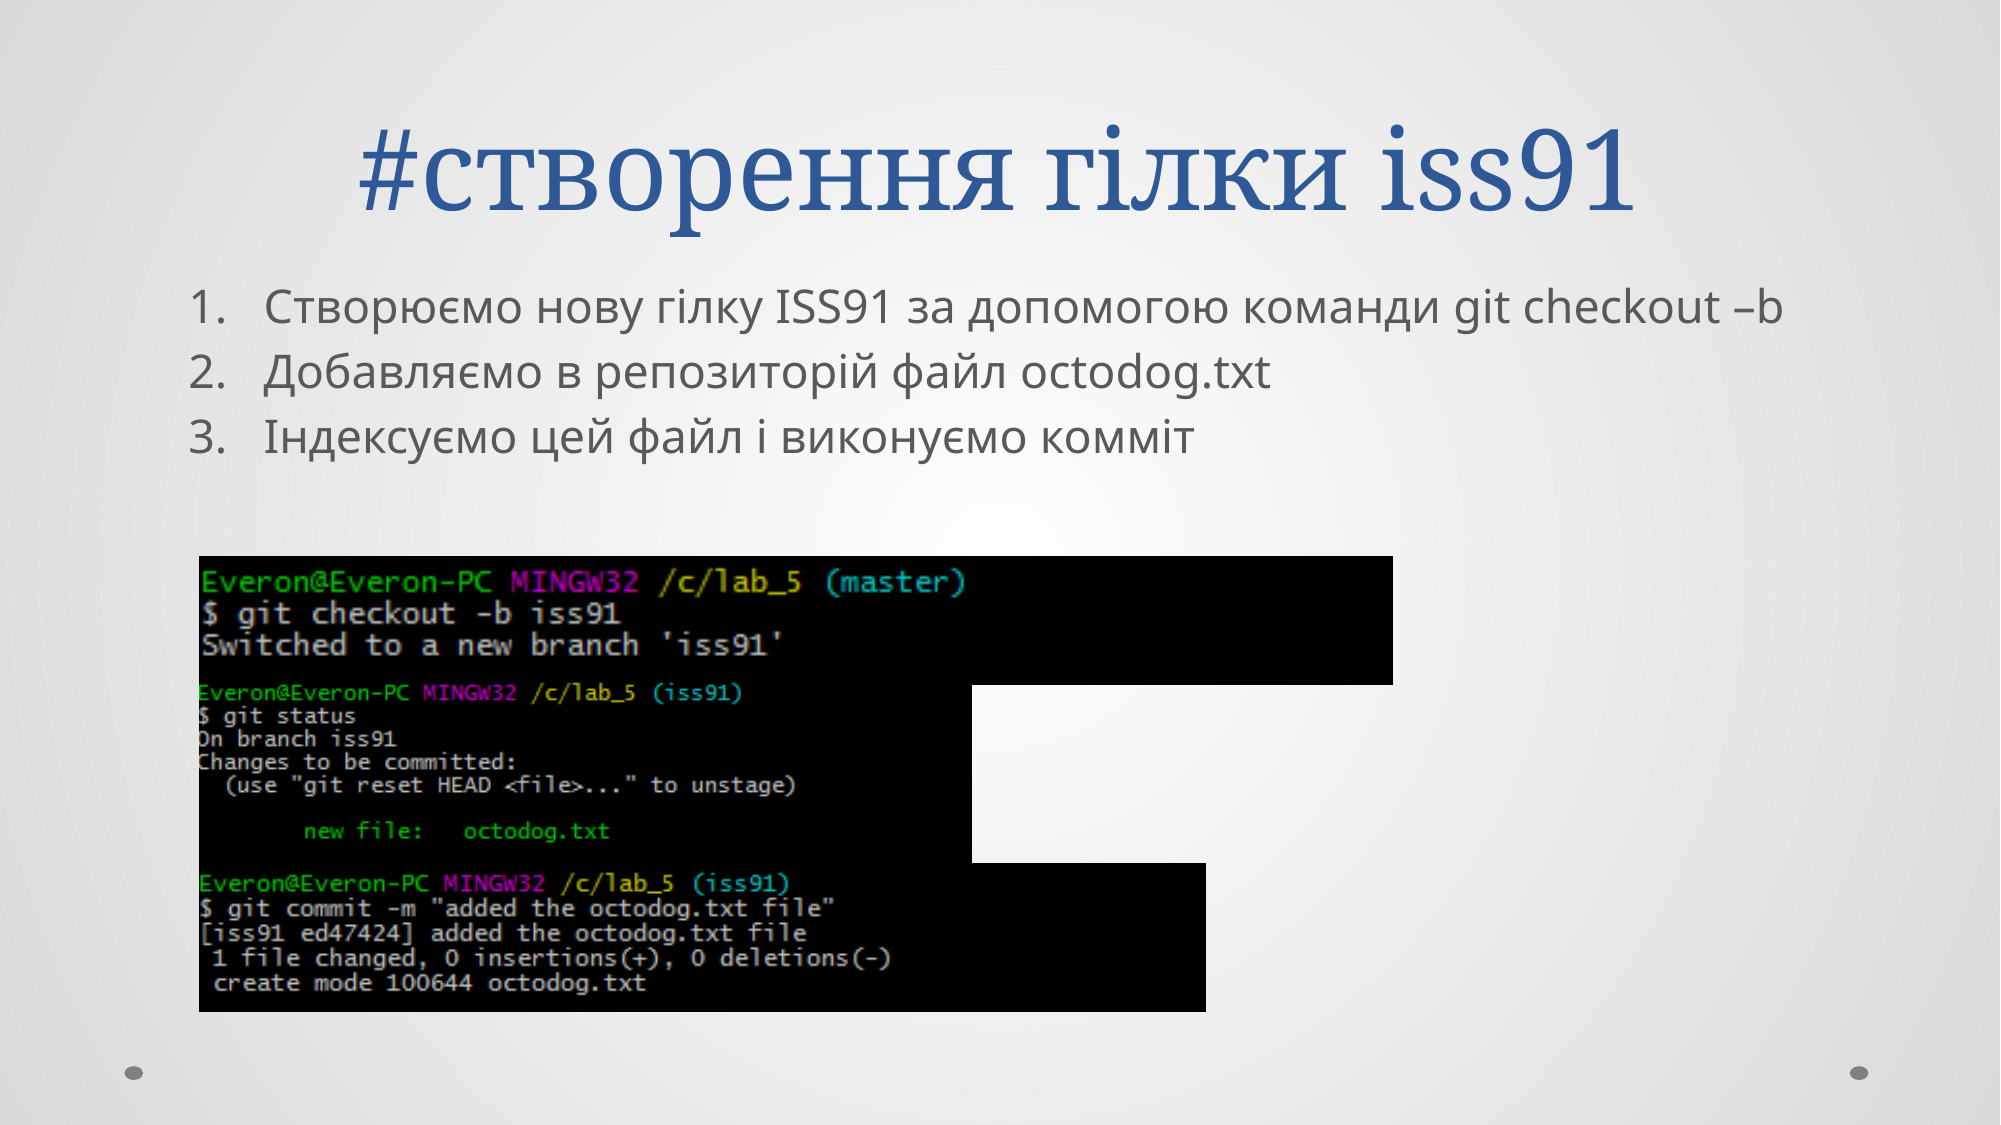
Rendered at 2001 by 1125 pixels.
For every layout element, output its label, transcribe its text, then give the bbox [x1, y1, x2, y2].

title #створення гілки iss91 [99, 0, 1900, 241]
list Створюємо нову гілку ISS91 за допомогою команди git checkout –b Добавляємо в репозиторій файл octodog.txt Індексуємо цей файл і виконуємо комміт [173, 269, 1879, 512]
picture [199, 556, 1393, 1013]
